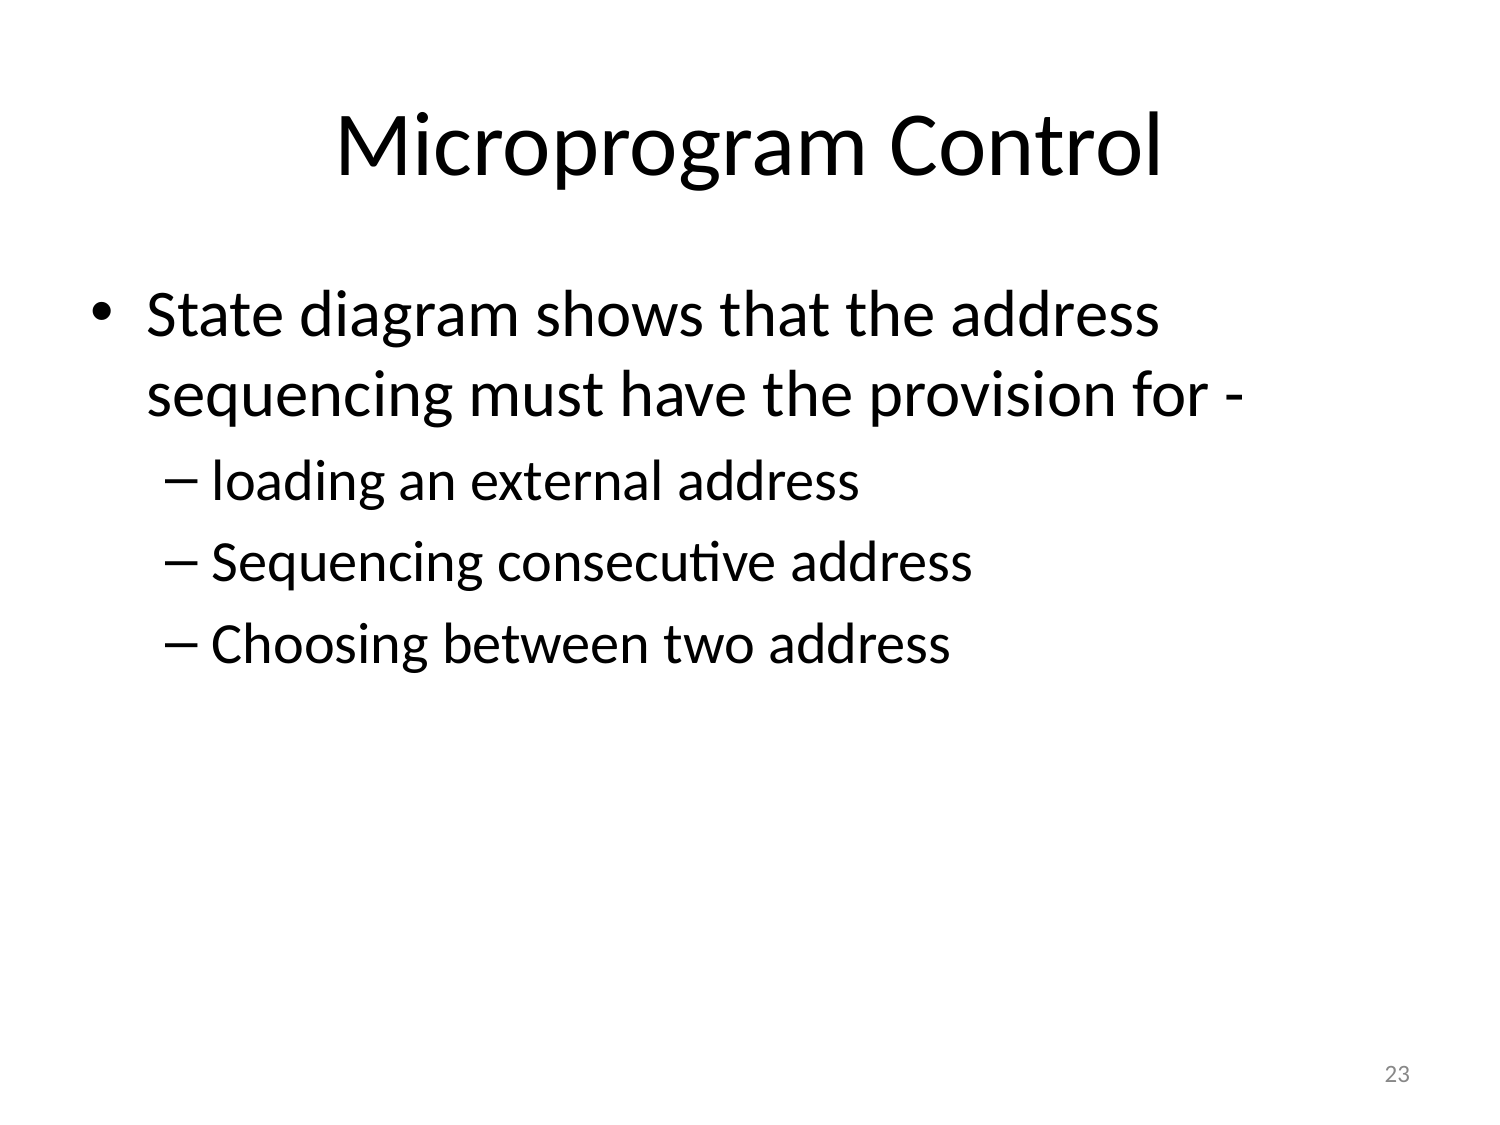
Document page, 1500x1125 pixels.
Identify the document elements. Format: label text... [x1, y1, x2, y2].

title Microprogram Control [75, 45, 1425, 233]
list State diagram shows that the address sequencing must have the provision for - loading an external address Sequencing consecutive address Choosing between two address [75, 262, 1425, 1005]
slide_number ‹#› [1074, 1042, 1425, 1103]
